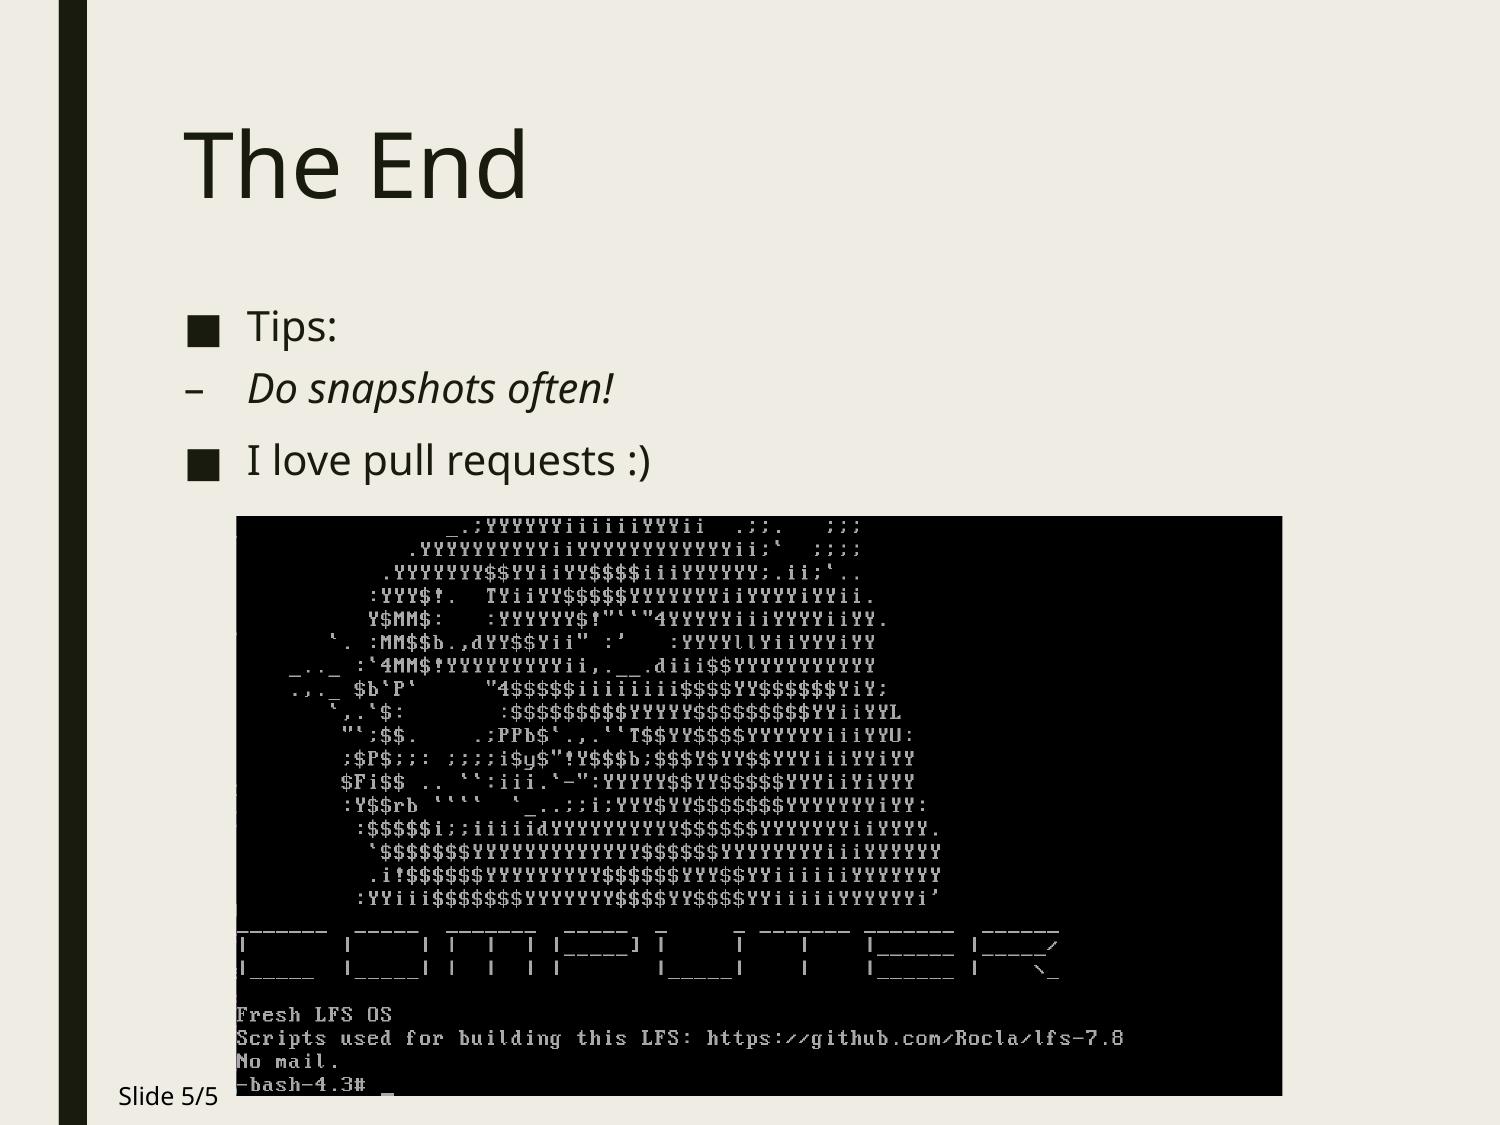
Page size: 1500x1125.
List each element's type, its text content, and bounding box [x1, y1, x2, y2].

picture [236, 516, 1283, 1096]
list Tips: Do snapshots often! I love pull requests :) [168, 296, 1351, 885]
text_box Slide 5/5 [103, 1072, 234, 1118]
title The End [168, 112, 1351, 296]
